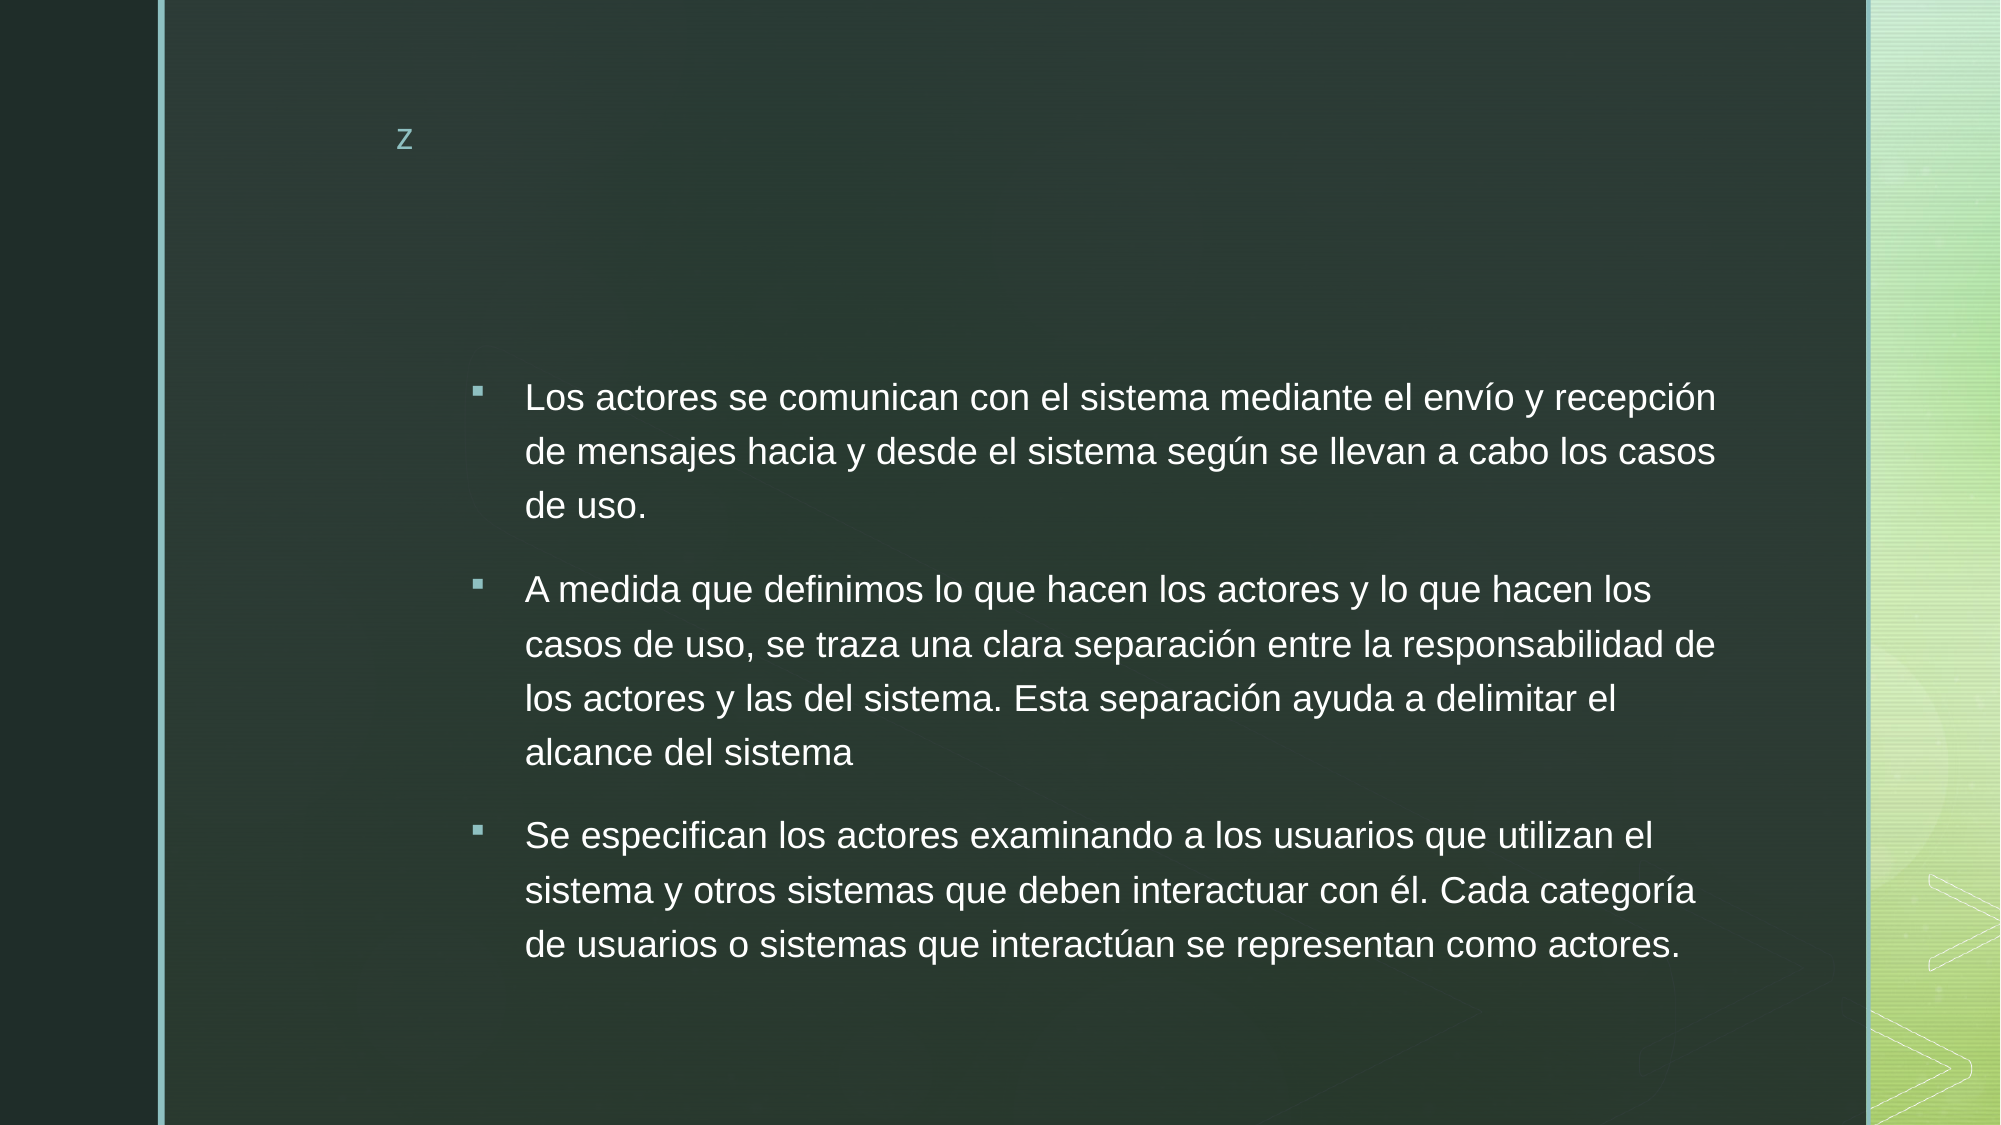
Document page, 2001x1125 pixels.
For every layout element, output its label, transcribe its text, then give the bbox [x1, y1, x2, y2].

list Los actores se comunican con el sistema mediante el envío y recepción de mensajes hacia y desde el sistema según se llevan a cabo los casos de uso. A medida que definimos lo que hacen los actores y lo que hacen los casos de uso, se traza una clara separación entre la responsabilidad de los actores y las del sistema. Esta separación ayuda a delimitar el alcance del sistema Se especifican los actores examinando a los usuarios que utilizan el sistema y otros sistemas que deben interactuar con él. Cada categoría de usuarios o sistemas que interactúan se representan como actores. [454, 336, 1734, 993]
picture [1871, 0, 2001, 1125]
